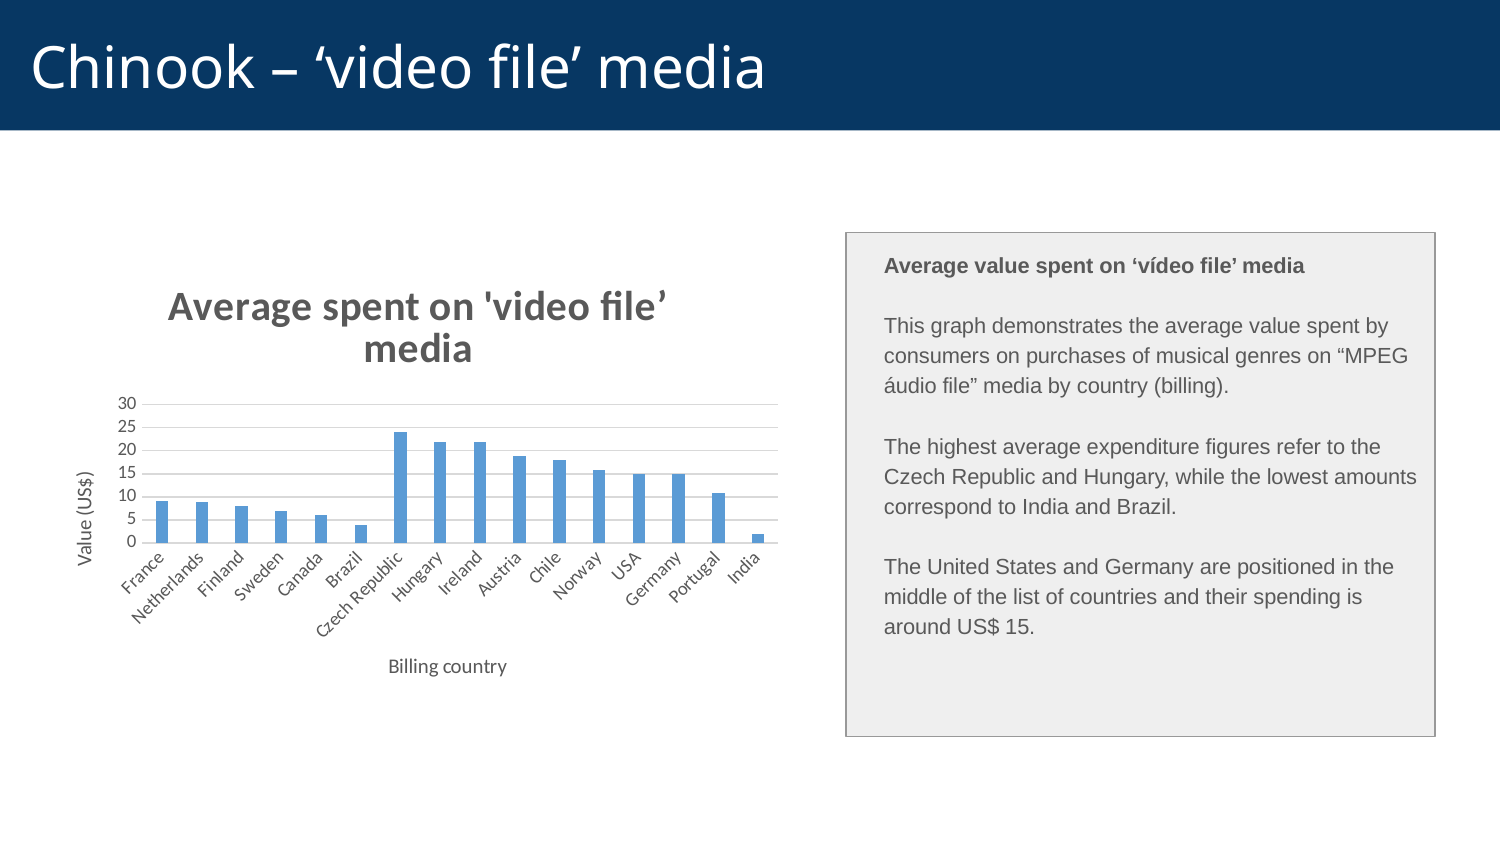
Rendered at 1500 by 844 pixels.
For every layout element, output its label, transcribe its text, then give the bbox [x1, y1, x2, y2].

list Average value spent on ‘vídeo file’ media This graph demonstrates the average value spent by consumers on purchases of musical genres on “MPEG áudio file” media by country (billing). The highest average expenditure figures refer to the Czech Republic and Hungary, while the lowest amounts correspond to India and Brazil. The United States and Germany are positioned in the middle of the list of countries and their spending is around US$ 15. [846, 232, 1436, 737]
chart [42, 259, 794, 710]
title Chinook – ‘video file’ media [0, 0, 1500, 131]
